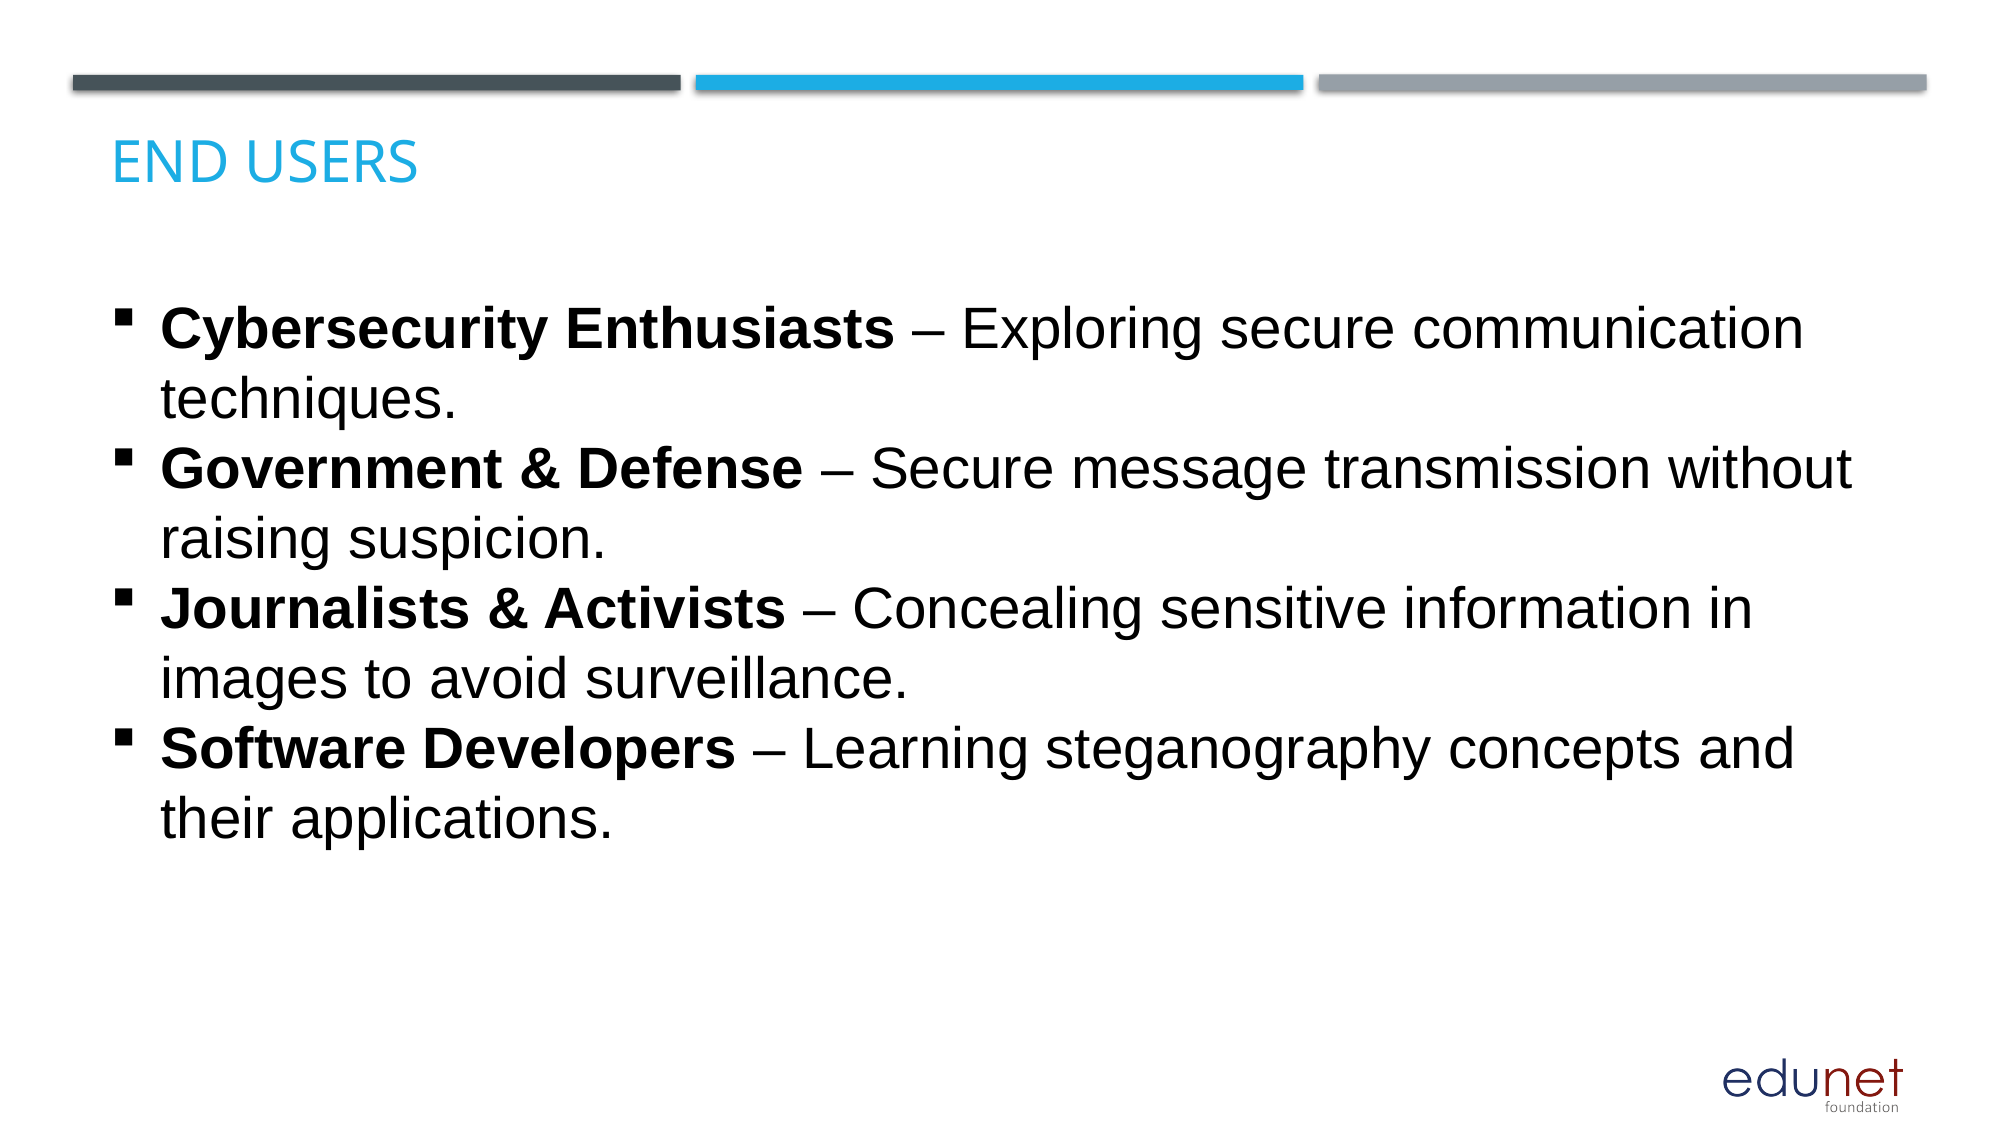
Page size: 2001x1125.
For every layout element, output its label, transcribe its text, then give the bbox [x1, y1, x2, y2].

list Cybersecurity Enthusiasts – Exploring secure communication techniques. Government & Defense – Secure message transmission without raising suspicion. Journalists & Activists – Concealing sensitive information in images to avoid surveillance. Software Developers – Learning steganography concepts and their applications. [95, 213, 1905, 981]
title End users [95, 115, 1905, 203]
picture [1719, 1056, 1905, 1116]
